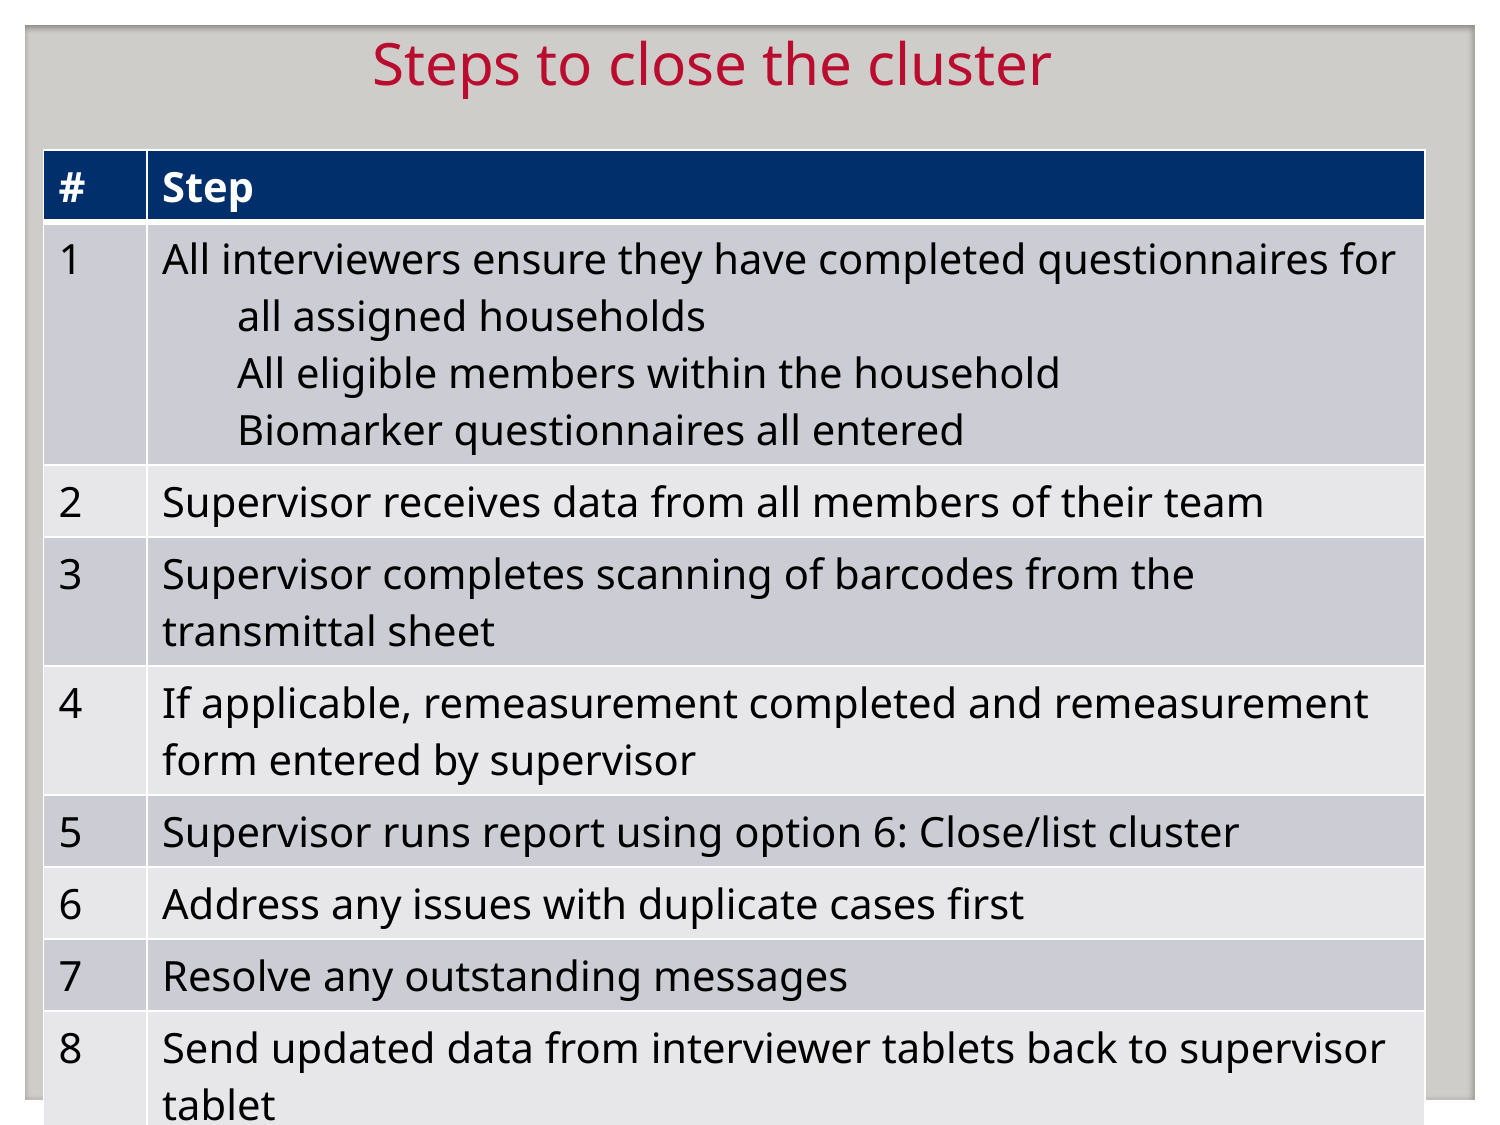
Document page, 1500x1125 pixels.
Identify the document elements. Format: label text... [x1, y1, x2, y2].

table_cell If applicable, remeasurement completed and remeasurement form entered by supervisor [148, 667, 1424, 794]
table_cell Address any issues with duplicate cases first [148, 868, 1424, 938]
table_cell 2 [44, 466, 146, 536]
table_cell 8 [44, 1012, 146, 1125]
table_cell Send updated data from interviewer tablets back to supervisor tablet [148, 1012, 1424, 1125]
table_cell 7 [44, 940, 146, 1010]
table_cell Supervisor completes scanning of barcodes from the transmittal sheet [148, 538, 1424, 665]
table_cell 4 [44, 667, 146, 794]
table_cell 1 [44, 225, 146, 464]
table_cell Supervisor runs report using option 6: Close/list cluster [148, 796, 1424, 866]
table_header Step [148, 151, 1424, 219]
table_cell All interviewers ensure they have completed questionnaires for all assigned households All eligible members within the household Biomarker questionnaires all entered [148, 225, 1424, 464]
table_cell Resolve any outstanding messages [148, 940, 1424, 1010]
table_cell 5 [44, 796, 146, 866]
title Steps to close the cluster [75, 4, 1350, 105]
table_cell 3 [44, 538, 146, 665]
table_header # [44, 151, 146, 219]
table_cell Supervisor receives data from all members of their team [148, 466, 1424, 536]
table_cell 6 [44, 868, 146, 938]
